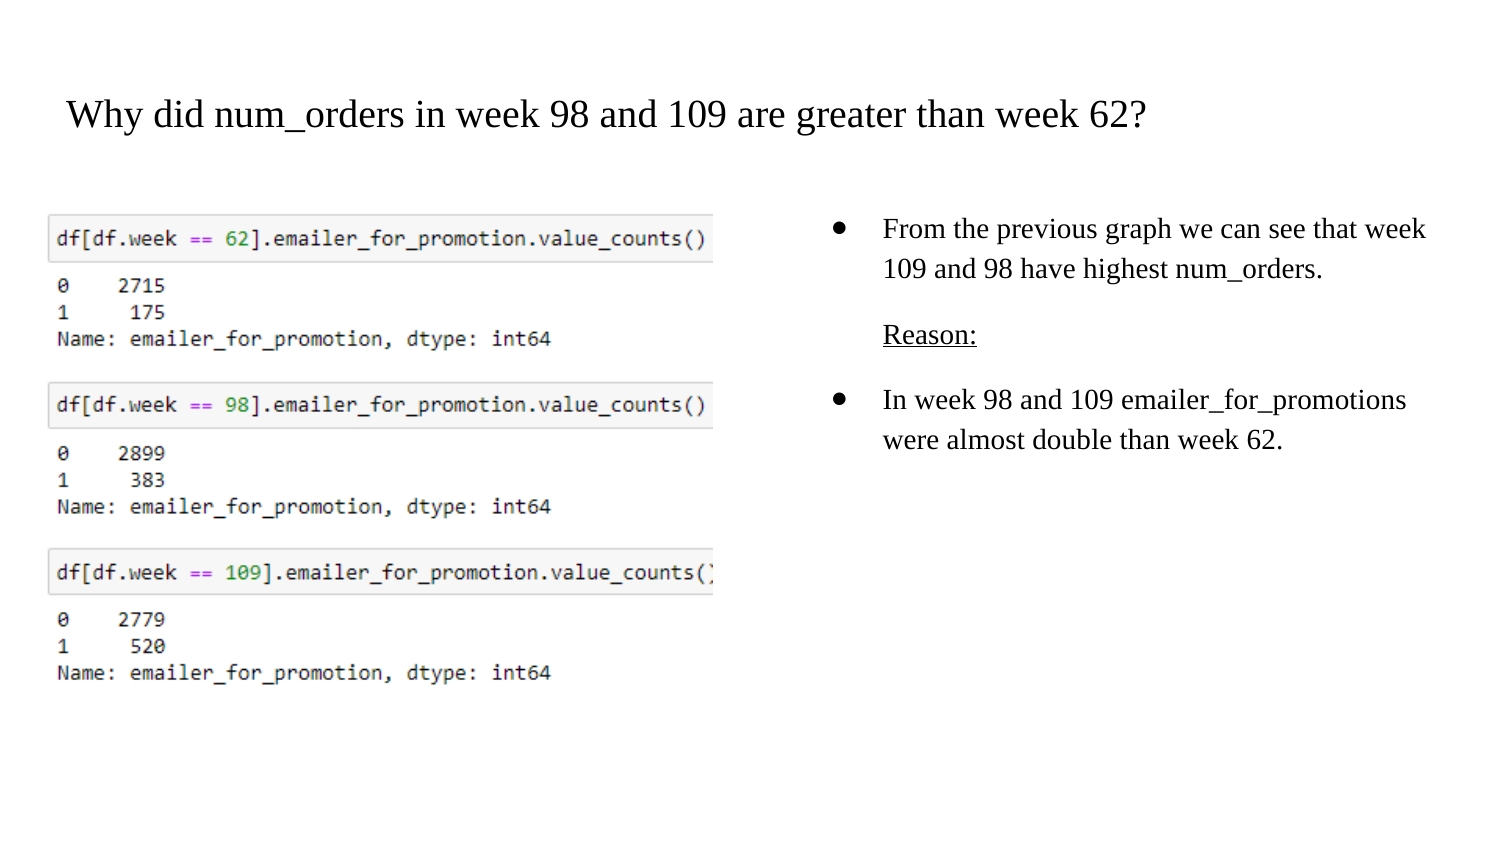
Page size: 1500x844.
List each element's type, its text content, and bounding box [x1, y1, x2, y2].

title Why did num_orders in week 98 and 109 are greater than week 62? [51, 72, 1449, 181]
picture [45, 205, 713, 691]
list From the previous graph we can see that week 109 and 98 have highest num_orders. Reason: In week 98 and 109 emailer_for_promotions were almost double than week 62. [792, 189, 1449, 750]
